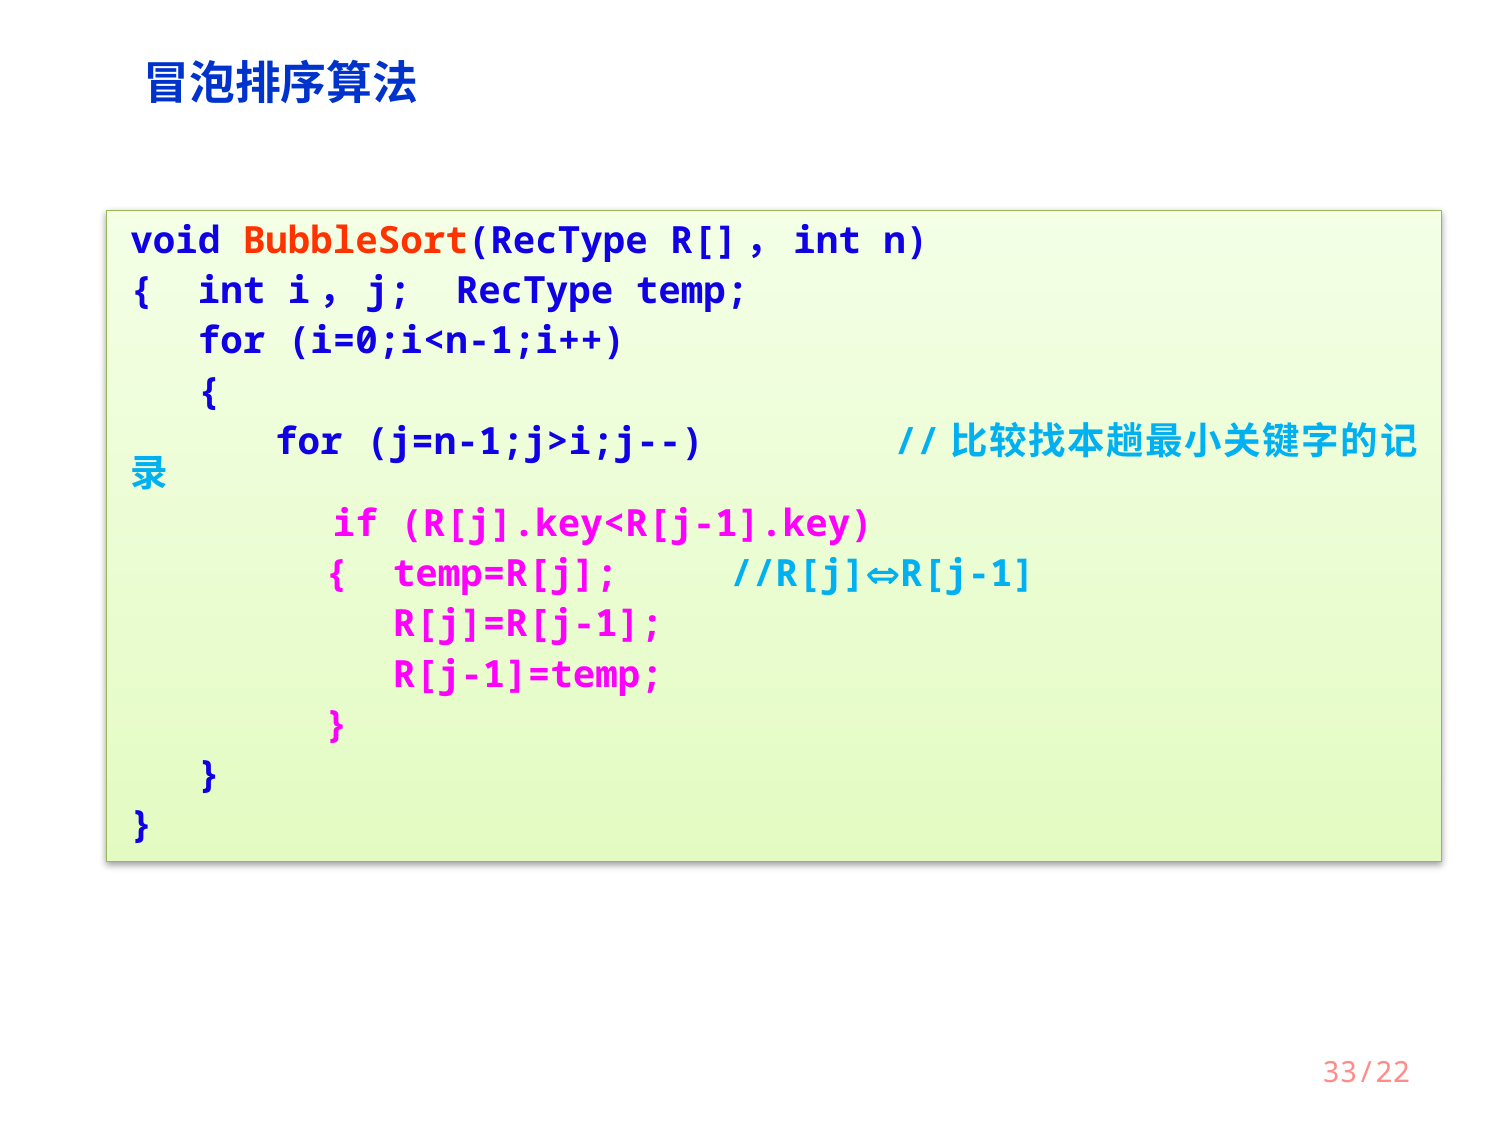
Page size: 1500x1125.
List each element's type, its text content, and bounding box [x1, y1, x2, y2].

text_box void BubbleSort(RecType R[]，int n) { int i，j; RecType temp; for (i=0;i<n-1;i++) { for (j=n-1;j>i;j--) //比较找本趟最小关键字的记录 if (R[j].key<R[j-1].key) { temp=R[j]; //R[j]R[j-1] R[j]=R[j-1]; R[j-1]=temp; } } } [106, 210, 1442, 862]
slide_number 33/22 [1242, 1042, 1425, 1103]
text_box 冒泡排序算法 [58, 57, 504, 116]
